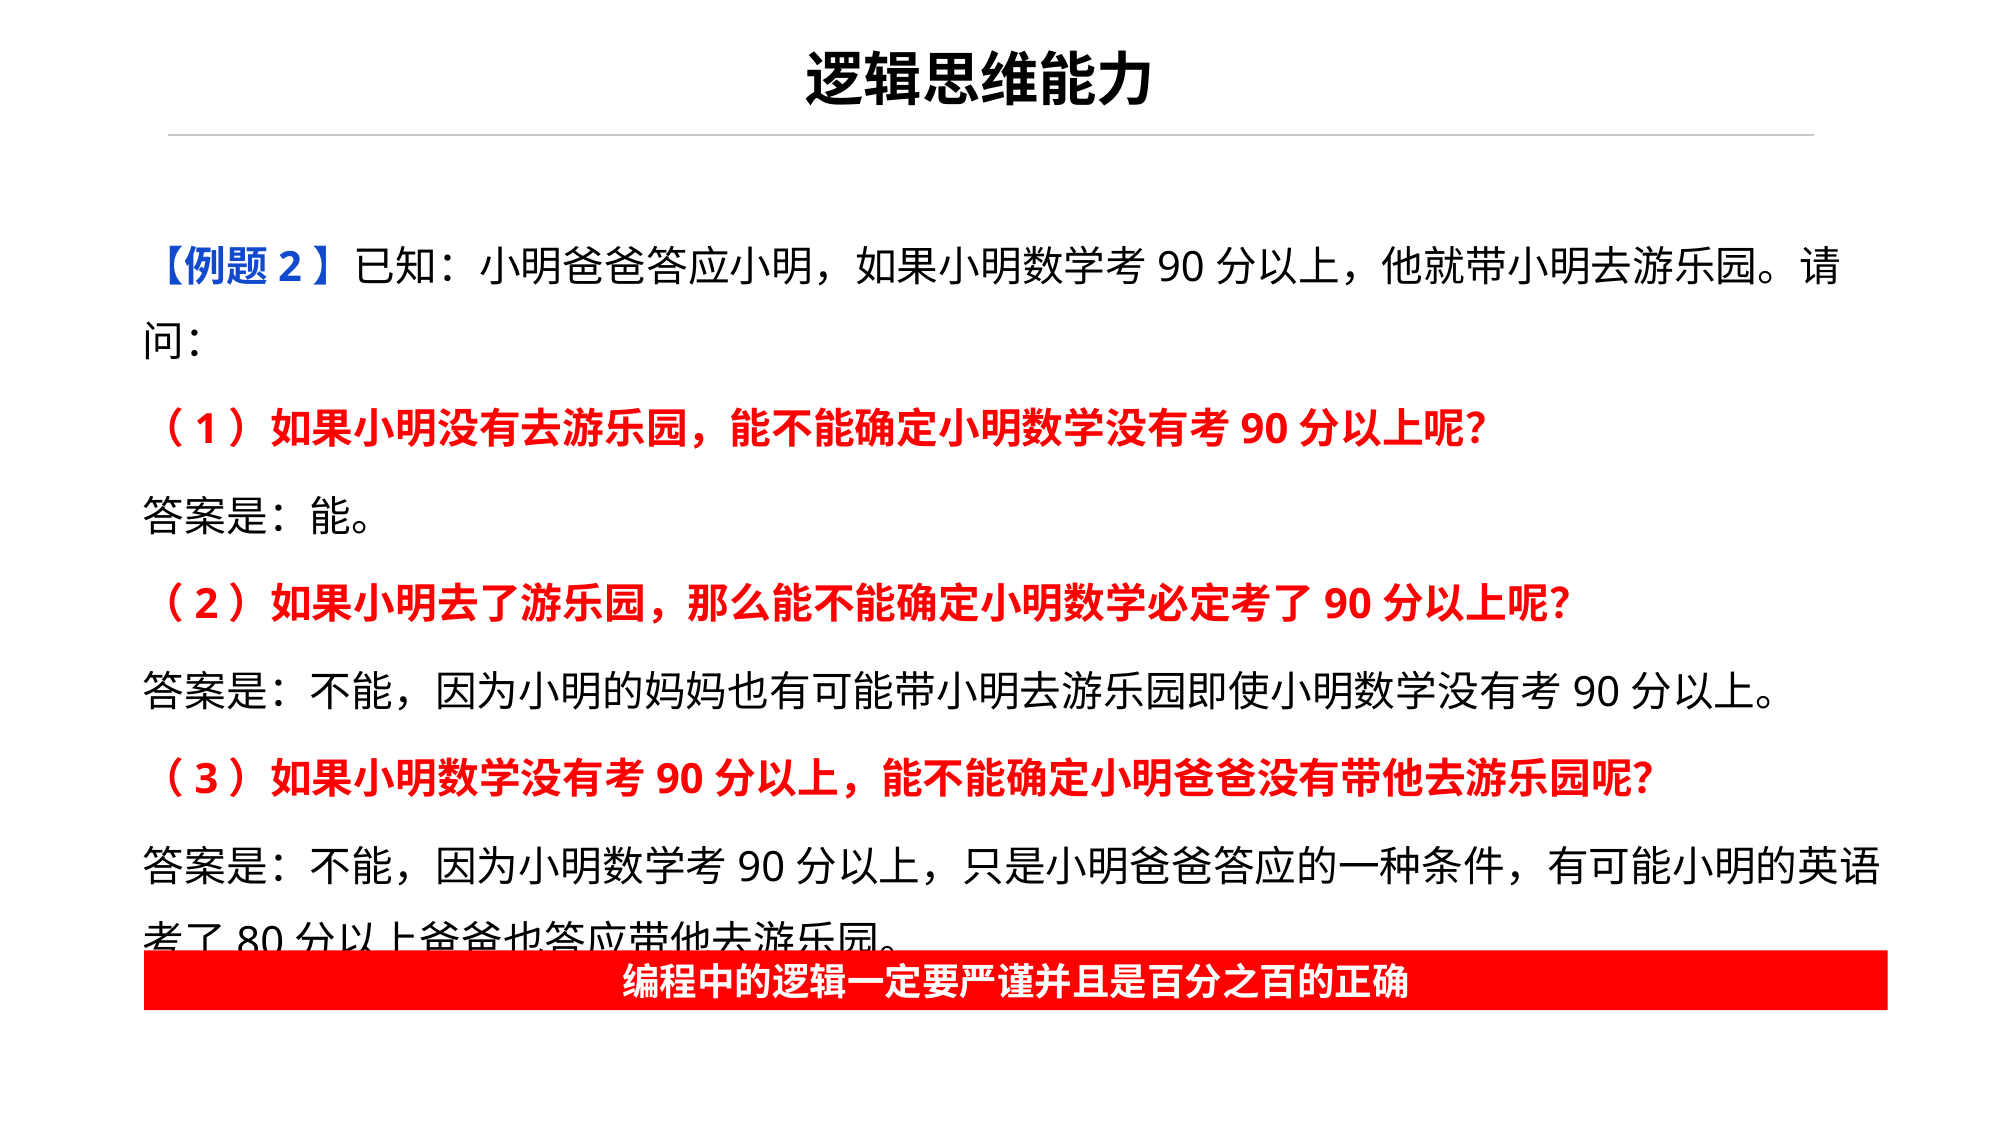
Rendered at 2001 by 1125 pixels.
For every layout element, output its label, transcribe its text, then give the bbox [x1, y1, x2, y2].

text_box 【例题2】已知：小明爸爸答应小明，如果小明数学考90分以上，他就带小明去游乐园。请问： （1）如果小明没有去游乐园，能不能确定小明数学没有考90分以上呢？ 答案是：能。 （2）如果小明去了游乐园，那么能不能确定小明数学必定考了90分以上呢？ 答案是：不能，因为小明的妈妈也有可能带小明去游乐园即使小明数学没有考90分以上。 （3）如果小明数学没有考90分以上，能不能确定小明爸爸没有带他去游乐园呢？ 答案是：不能，因为小明数学考90分以上，只是小明爸爸答应的一种条件，有可能小明的英语考了80分以上爸爸也答应带他去游乐园。 [128, 206, 1924, 972]
text_box 编程中的逻辑一定要严谨并且是百分之百的正确 [144, 950, 1888, 1011]
text_box 逻辑思维能力 [649, 35, 1312, 120]
